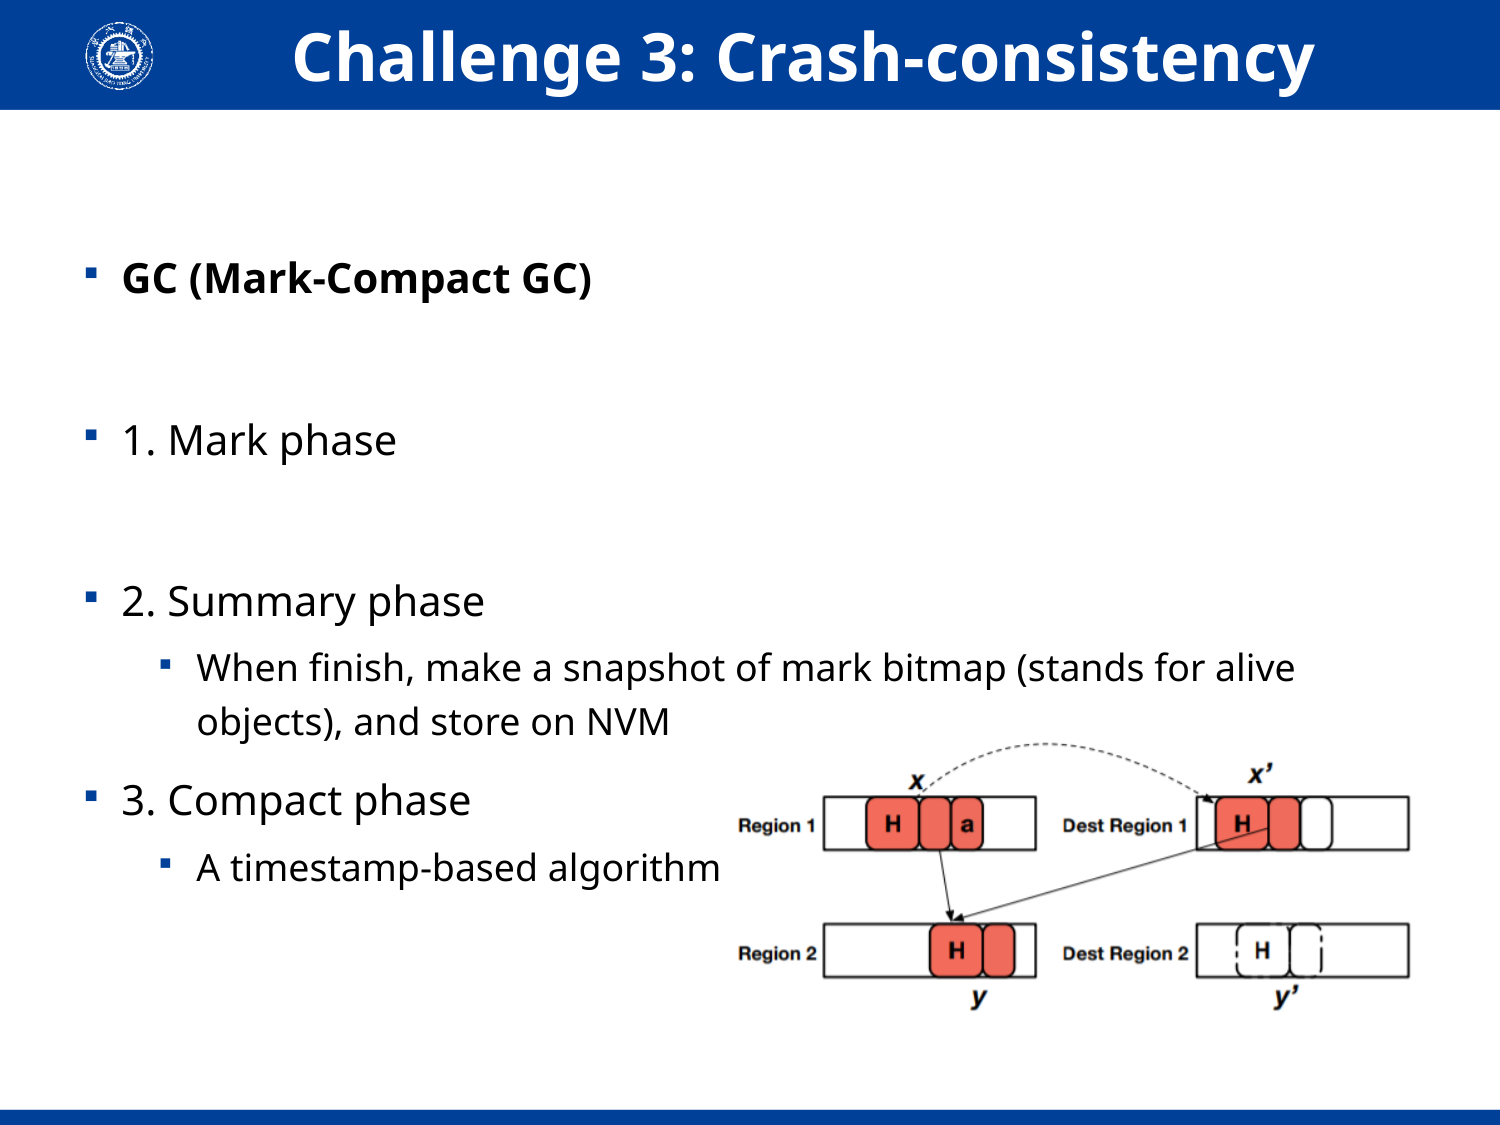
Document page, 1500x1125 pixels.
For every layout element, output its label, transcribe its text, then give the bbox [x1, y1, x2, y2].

list GC (Mark-Compact GC) 1. Mark phase 2. Summary phase When finish, make a snapshot of mark bitmap (stands for alive objects), and store on NVM 3. Compact phase A timestamp-based algorithm [68, 234, 1443, 1042]
title Challenge 3: Crash-consistency [126, 12, 1500, 108]
picture [81, 17, 126, 93]
picture [736, 704, 1424, 1055]
